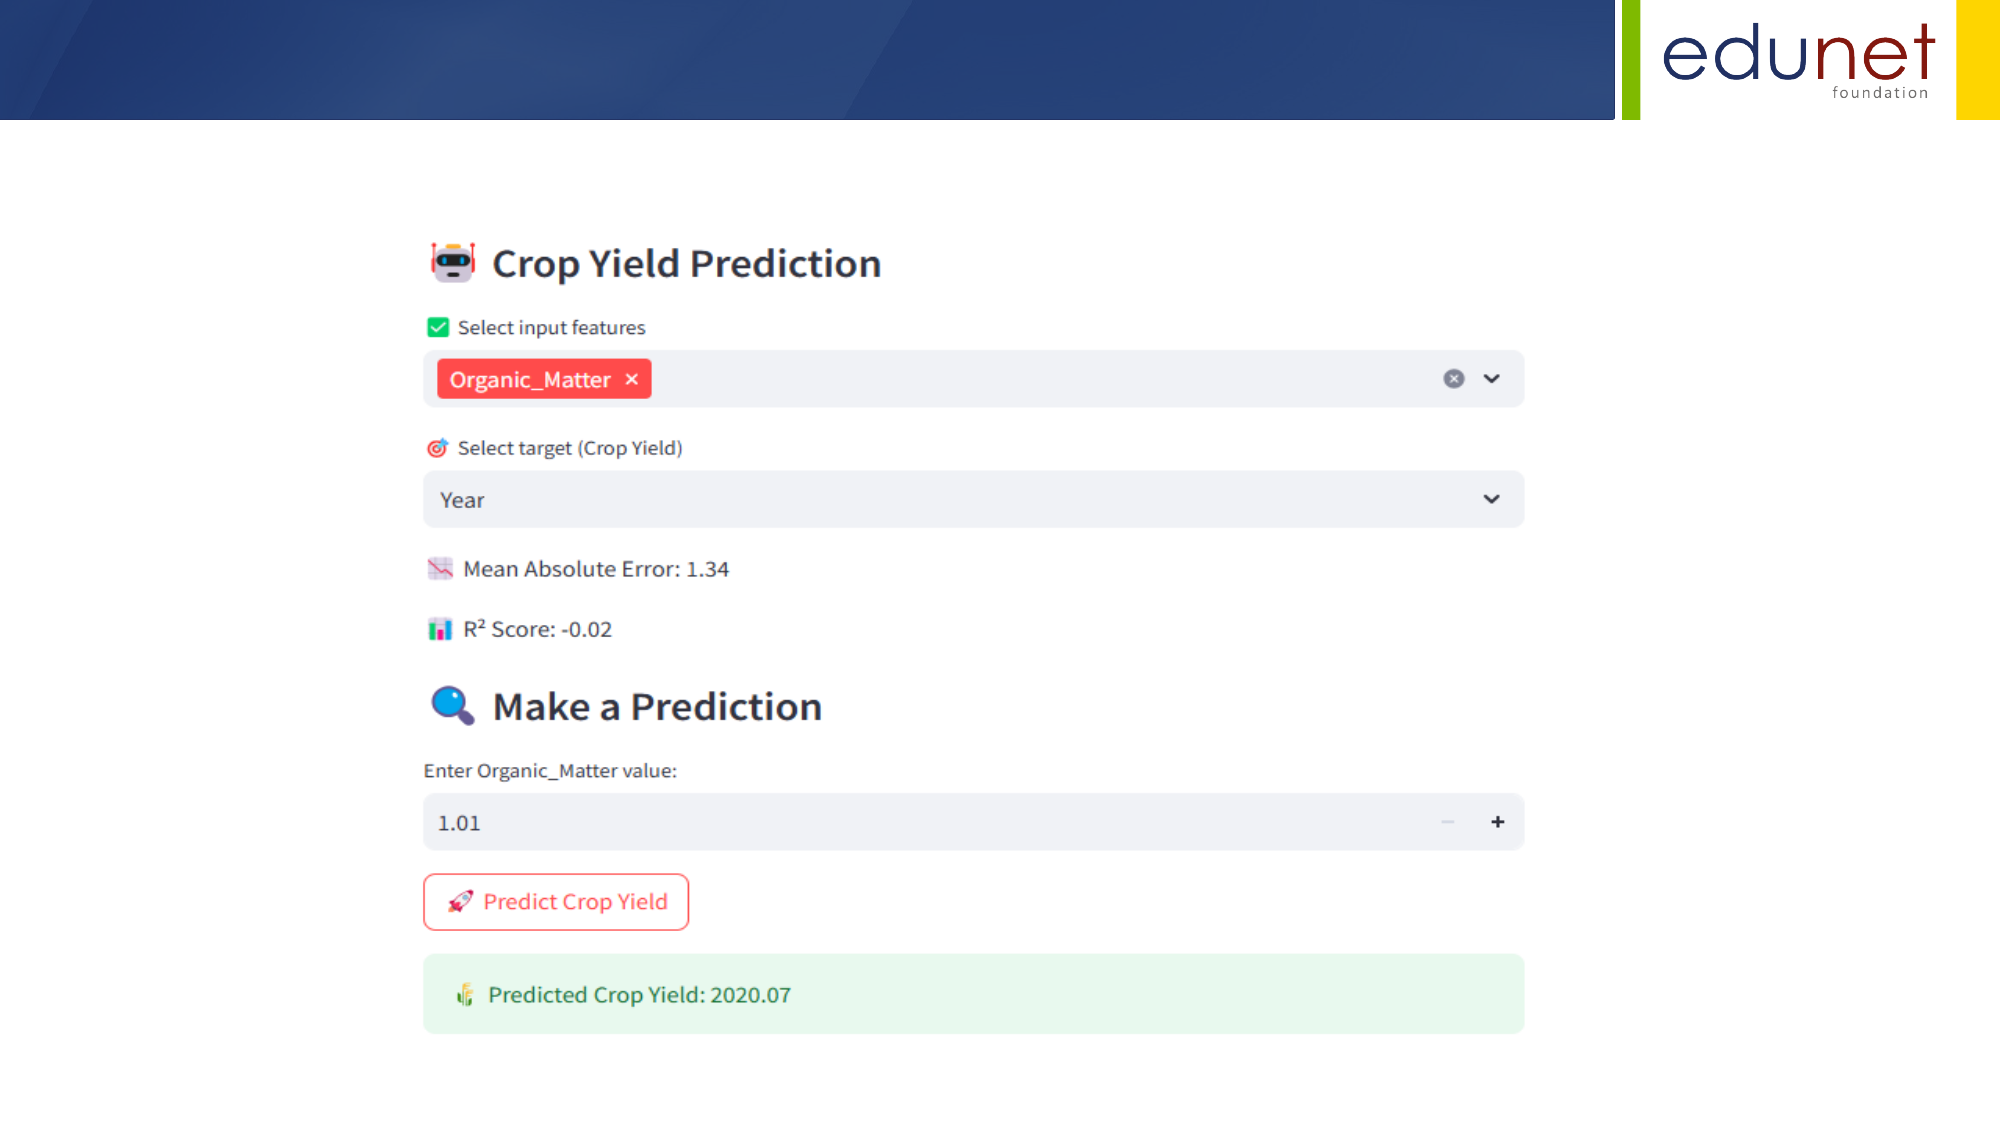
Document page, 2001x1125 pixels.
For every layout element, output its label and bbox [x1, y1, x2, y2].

picture [1652, 12, 1948, 108]
picture [350, 214, 1650, 1051]
